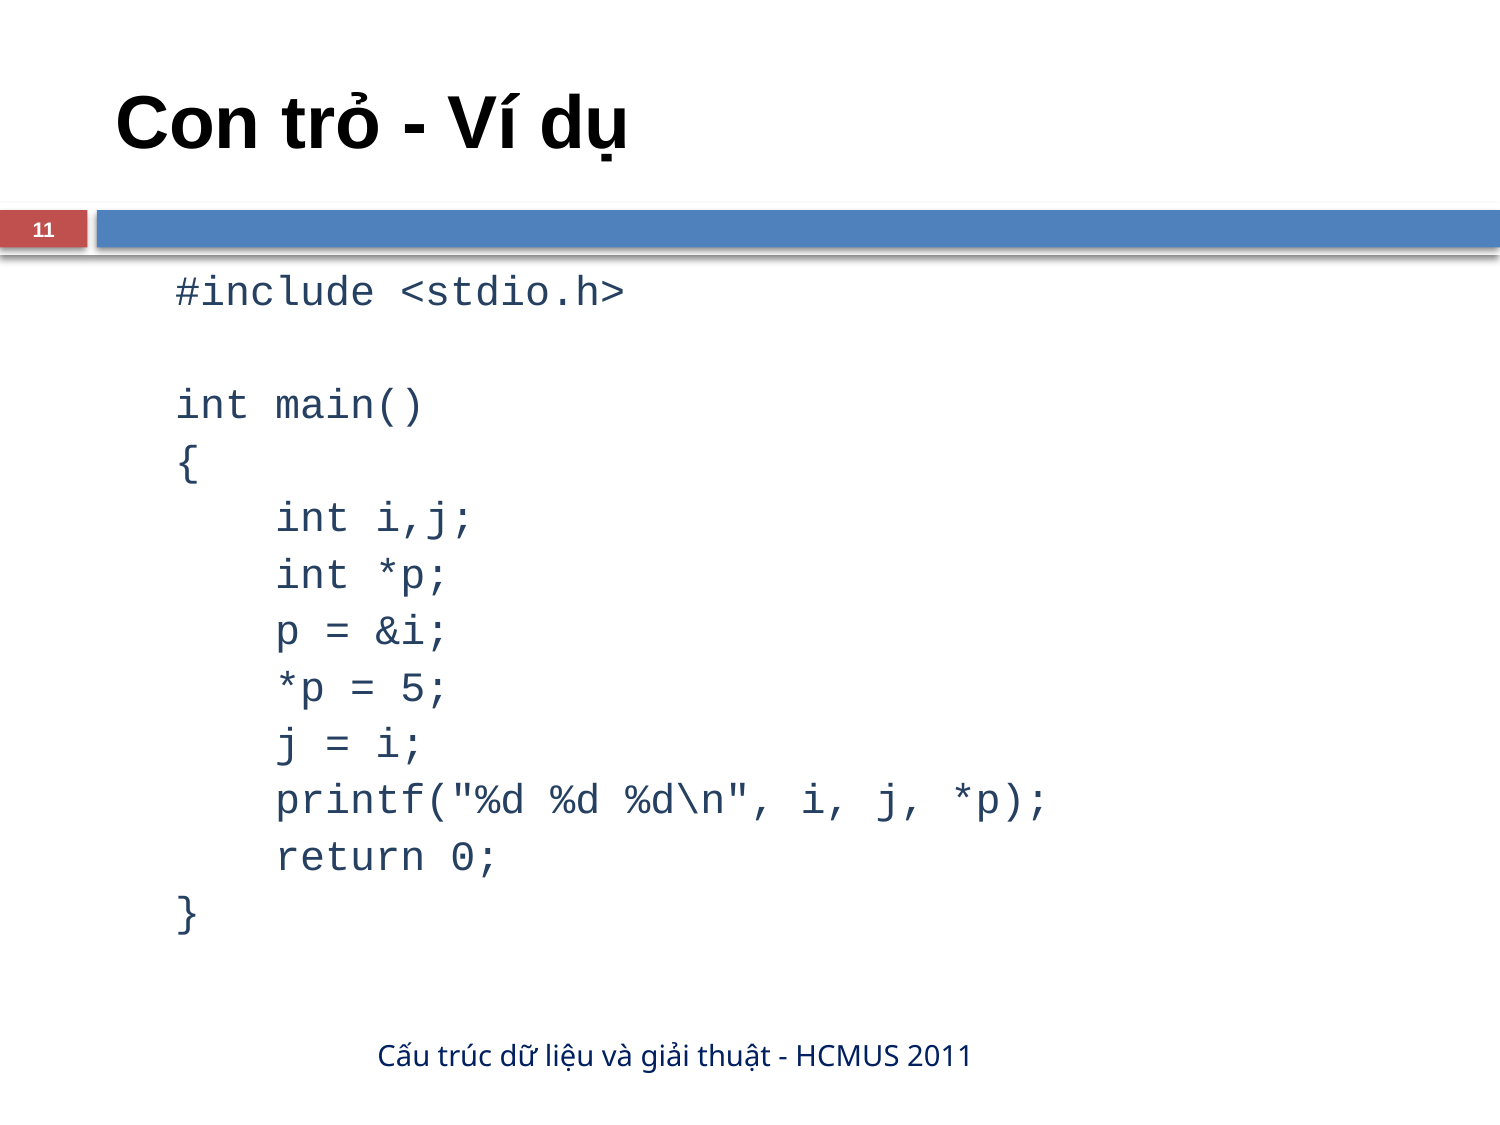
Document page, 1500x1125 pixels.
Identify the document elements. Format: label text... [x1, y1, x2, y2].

title Con trỏ - Ví dụ [100, 37, 1438, 200]
footer Cấu trúc dữ liệu và giải thuật - HCMUS 2011 [99, 1024, 990, 1085]
list #include <stdio.h> int main() { int i,j; int *p; p = &i; *p = 5; j = i; printf("%d %d %d\n", i, j, *p); return 0; } [100, 262, 1438, 1000]
slide_number 11 [0, 208, 88, 249]
